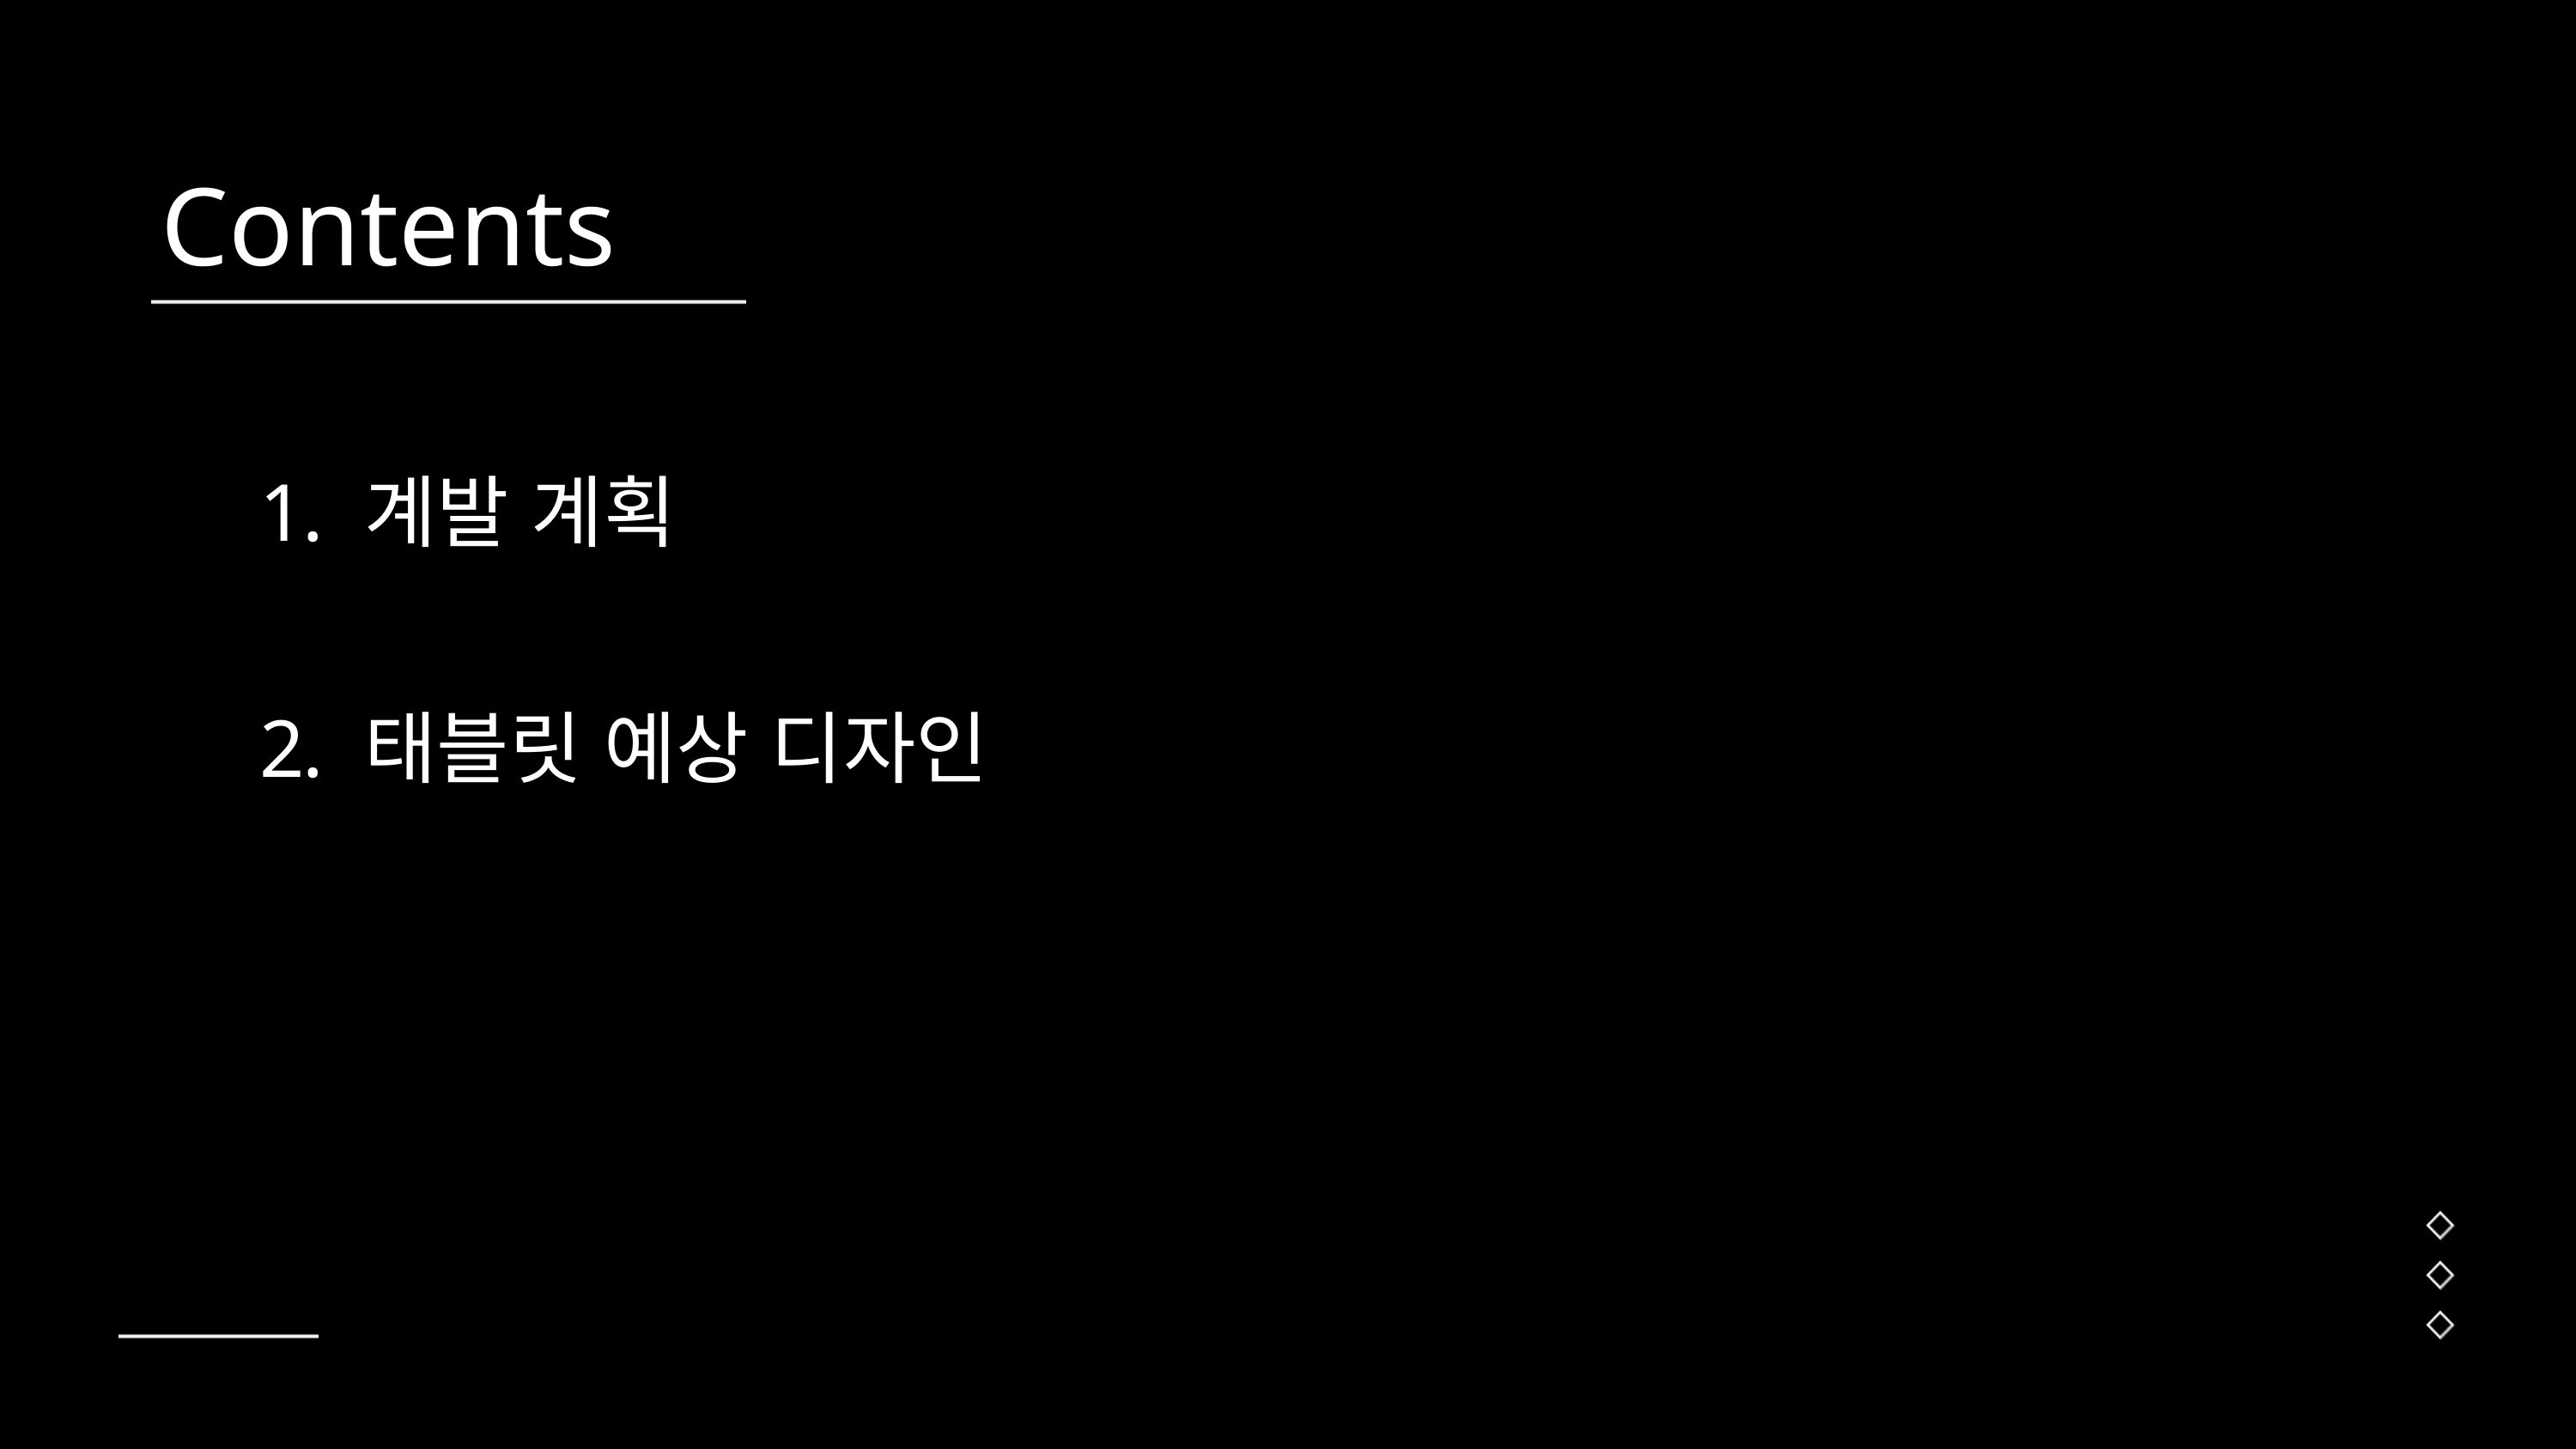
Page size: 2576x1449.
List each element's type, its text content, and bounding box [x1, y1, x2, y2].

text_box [2425, 1210, 2455, 1340]
text_box Contents [148, 152, 1704, 294]
text_box 계발 계획 태블릿 예상 디자인 [246, 314, 1803, 800]
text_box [151, 294, 746, 310]
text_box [118, 1329, 319, 1344]
